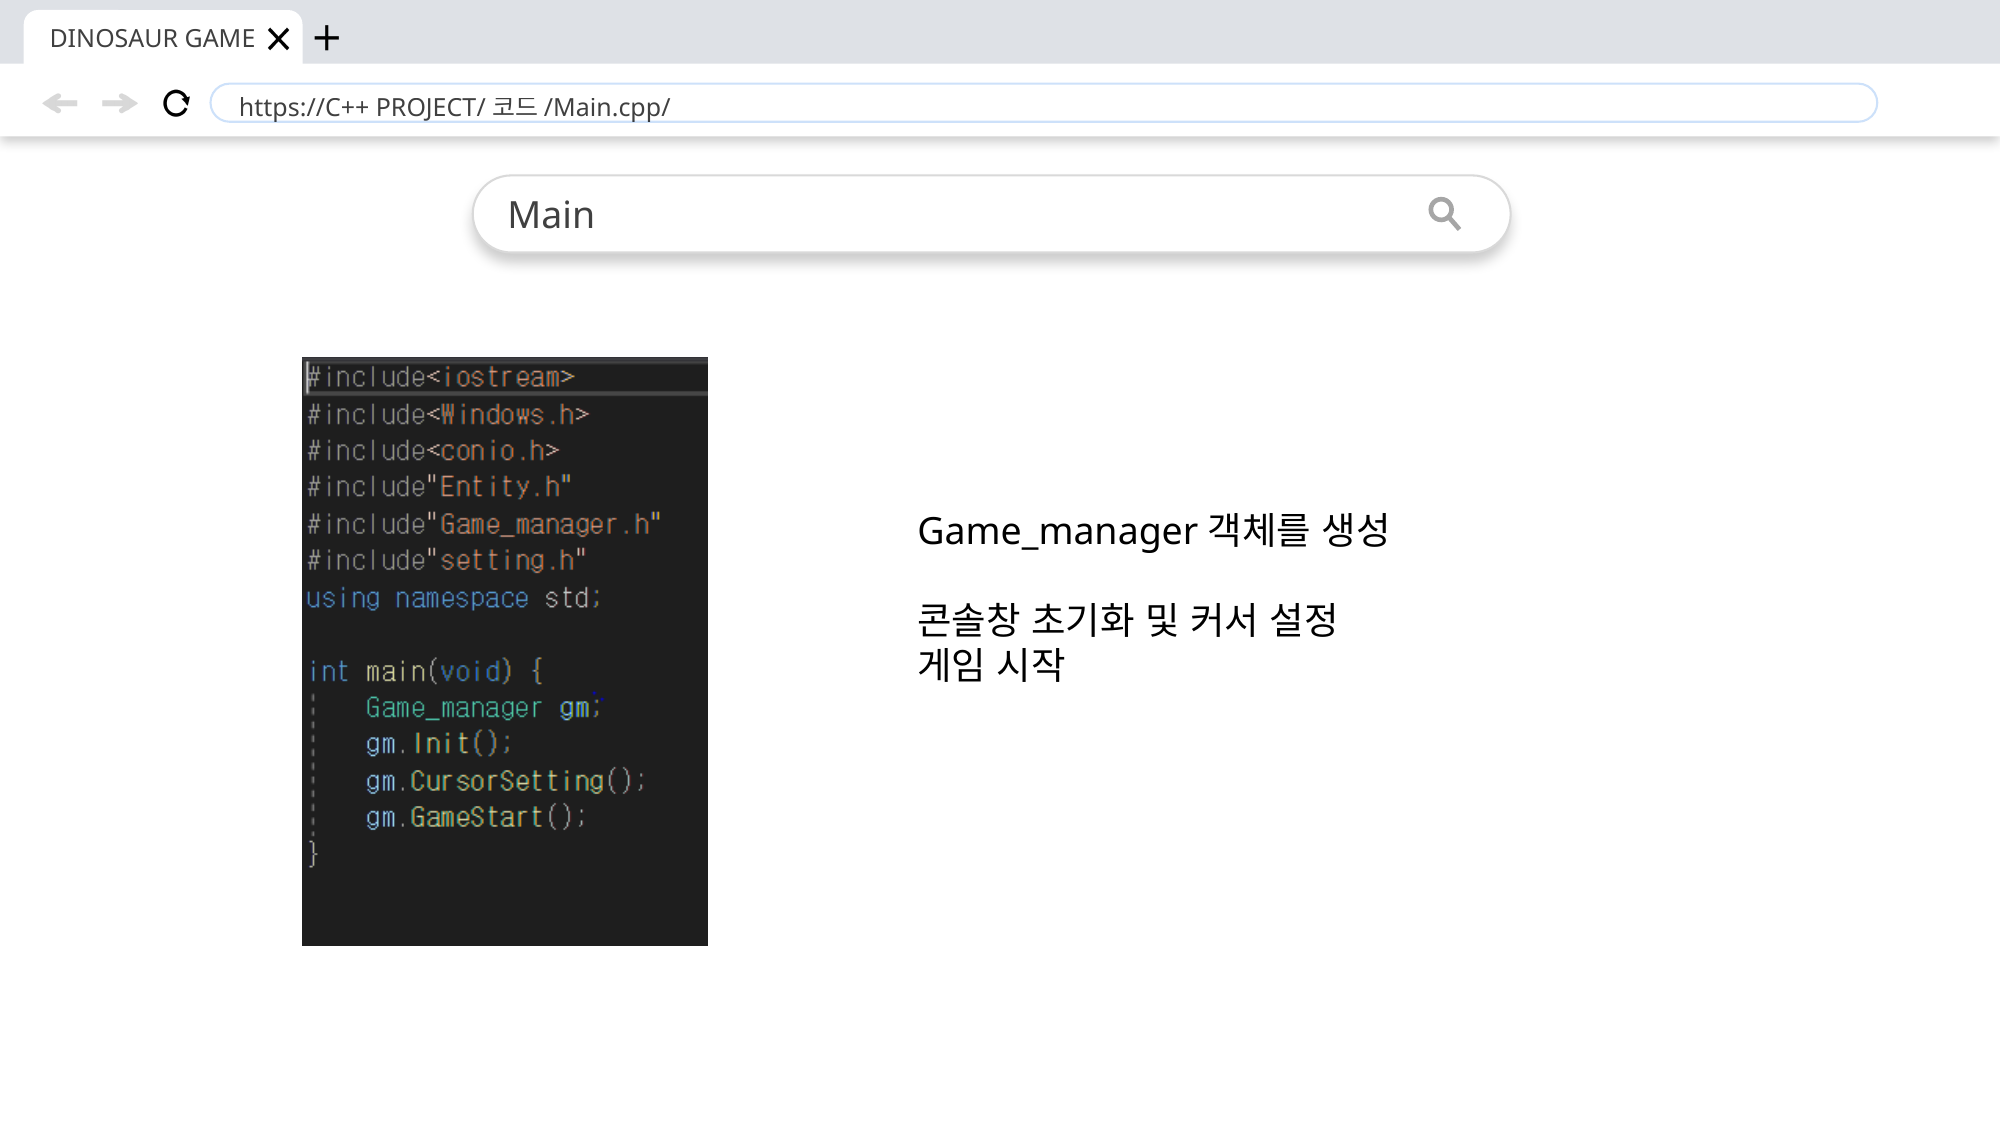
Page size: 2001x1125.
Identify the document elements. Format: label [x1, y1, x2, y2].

text_box [1430, 199, 1460, 230]
picture [302, 357, 708, 946]
text_box [0, 0, 2000, 1125]
